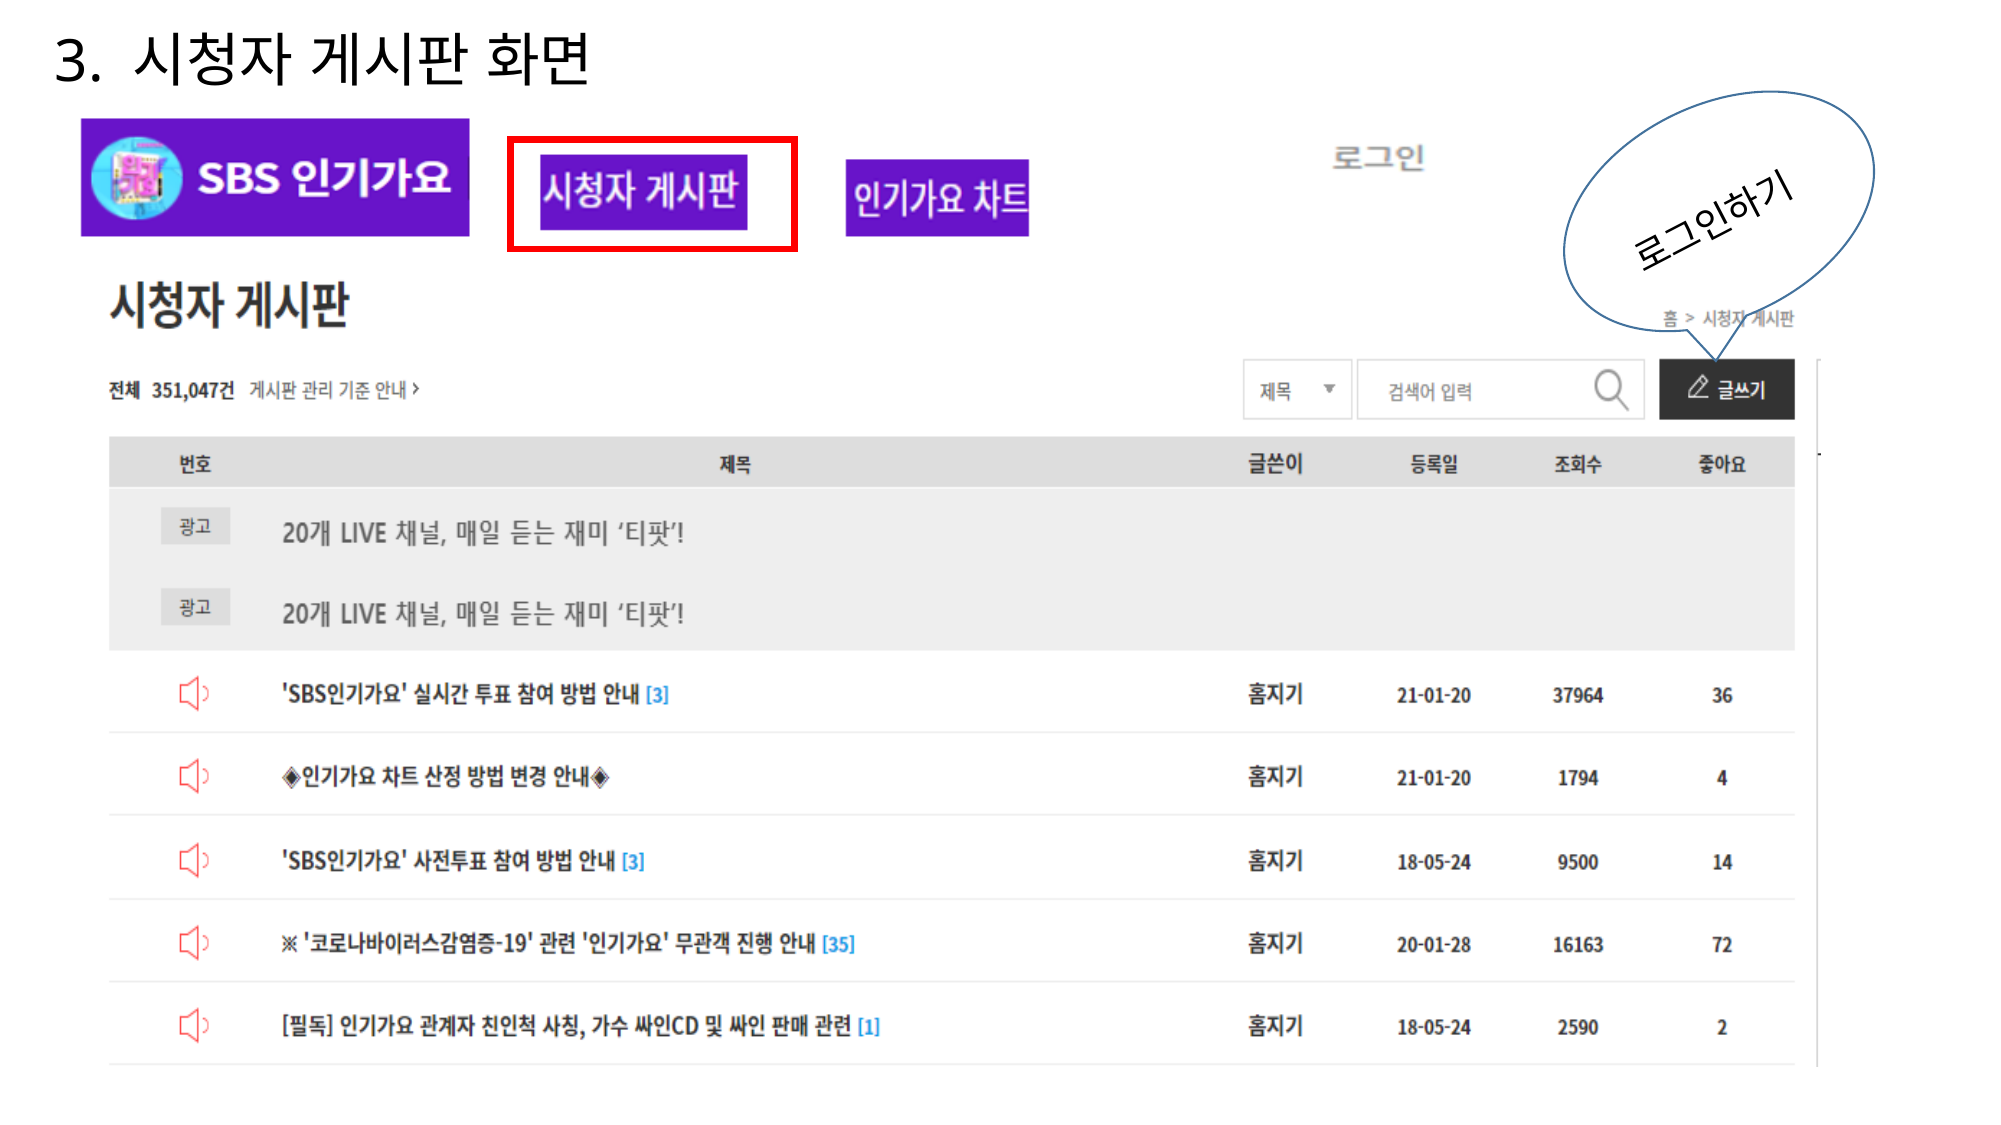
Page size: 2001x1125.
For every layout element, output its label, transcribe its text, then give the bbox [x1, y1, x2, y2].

text_box 로그인하기 [1609, 128, 1854, 265]
picture [40, 81, 1492, 254]
text_box [1563, 90, 1876, 272]
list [95, 265, 1821, 1067]
text_box 3. 시청자 게시판 화면 [40, 15, 609, 81]
